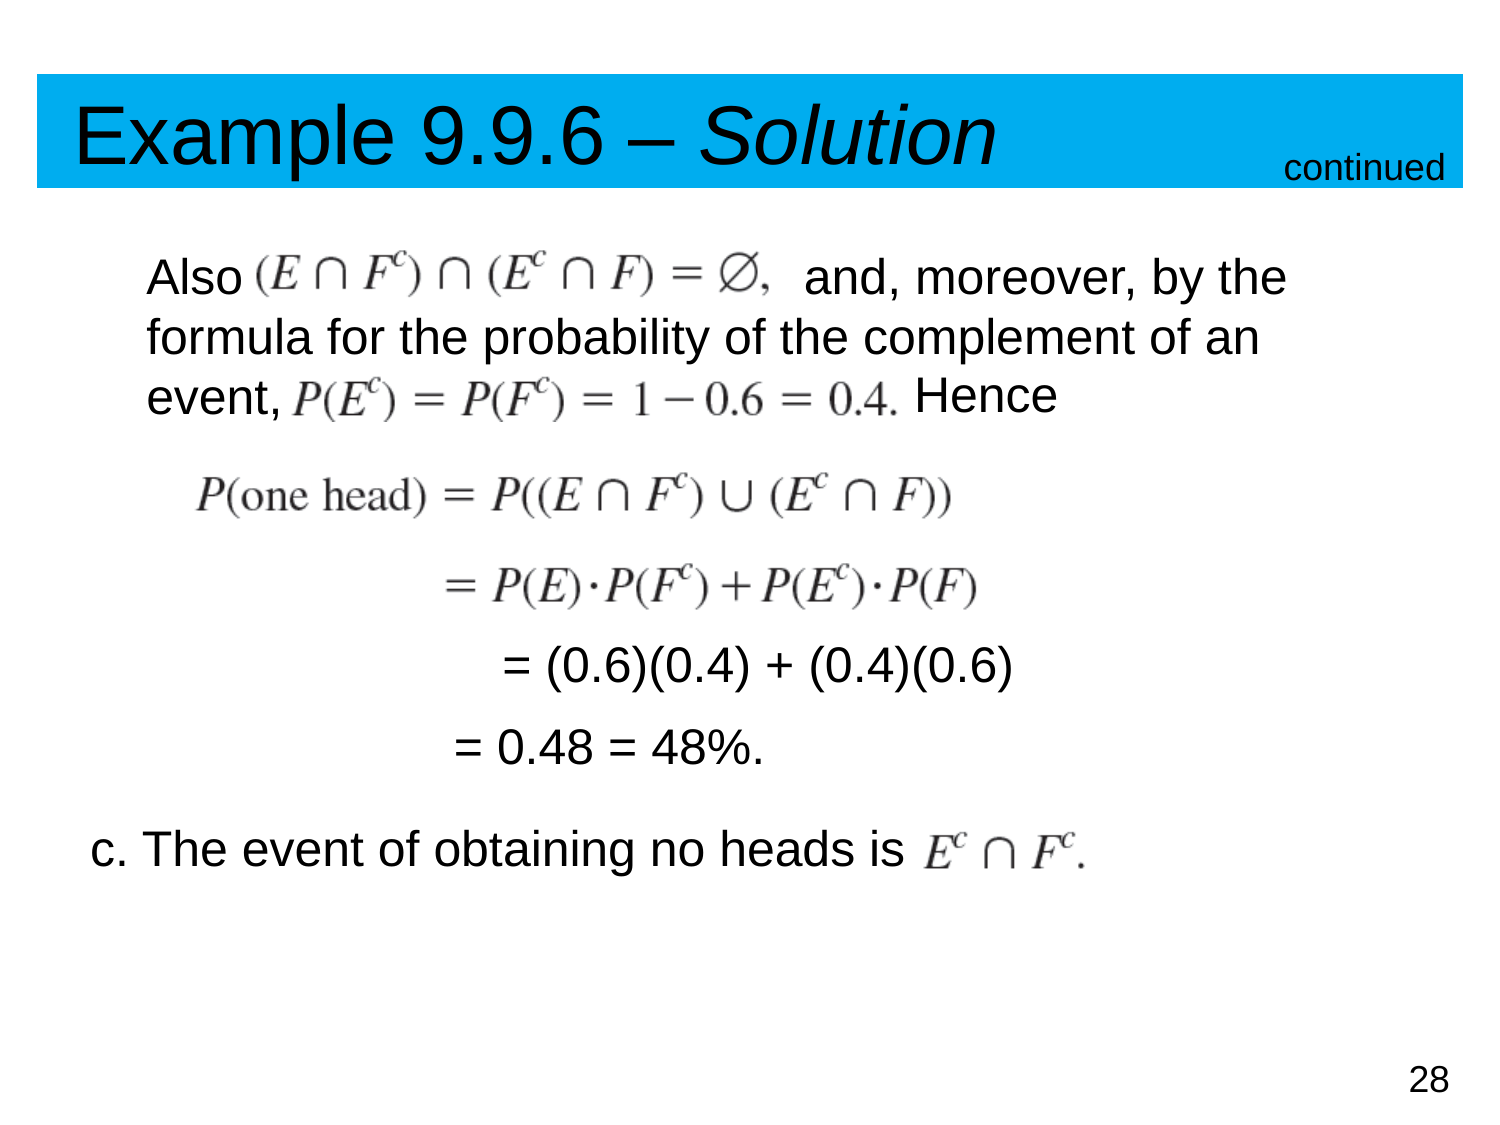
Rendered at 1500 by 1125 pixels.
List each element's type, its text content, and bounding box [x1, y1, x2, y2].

list Hence [899, 354, 1087, 443]
list = (0.6)(0.4) + (0.4)(0.6) = 0.48 = 48%. c. The event of obtaining no heads is [75, 624, 1425, 888]
picture [441, 562, 984, 613]
picture [249, 249, 776, 302]
title Example 9.9.6 – Solution [58, 37, 1408, 225]
picture [287, 374, 902, 423]
list and, moreover, by the formula for the probability of the complement of an event, [75, 237, 1425, 438]
picture [187, 468, 960, 526]
picture [918, 826, 1088, 876]
list continued [1268, 135, 1463, 206]
